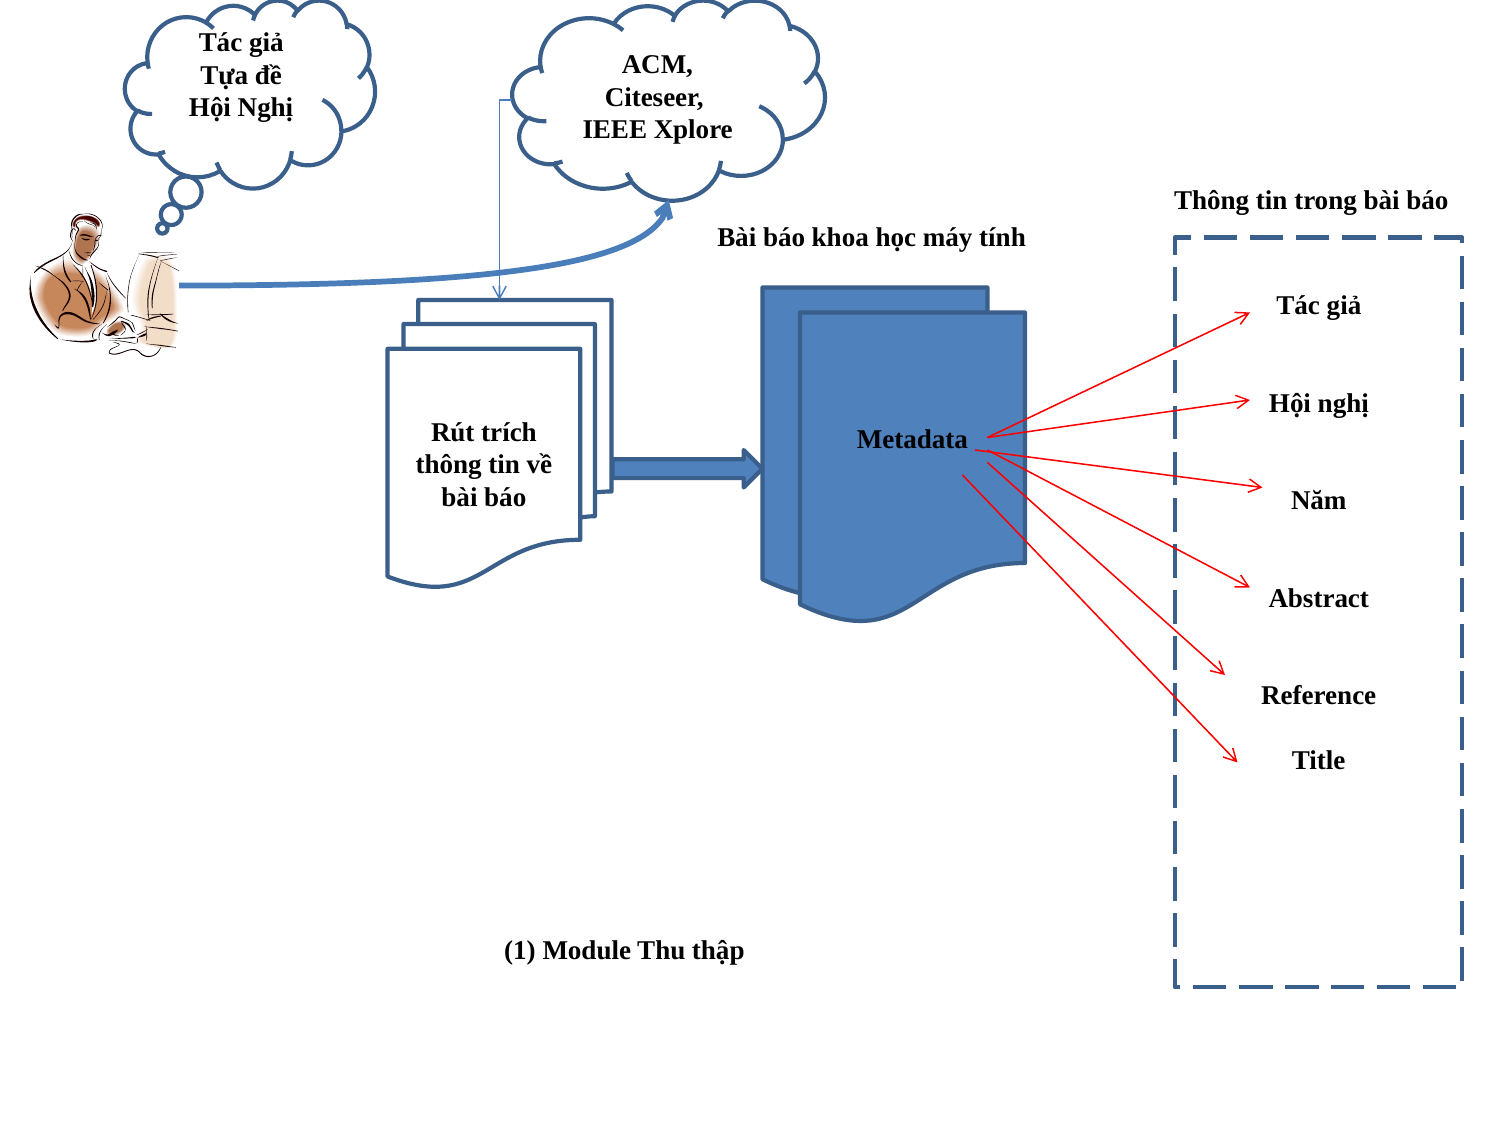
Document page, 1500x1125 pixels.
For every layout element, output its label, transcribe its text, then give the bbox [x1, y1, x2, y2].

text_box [1251, 449, 1263, 488]
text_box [987, 449, 1251, 588]
text_box Bài báo khoa học máy tính [702, 212, 1041, 260]
text_box Thông tin trong bài báo [1159, 174, 1463, 223]
text_box [760, 285, 990, 595]
text_box Tác giả Hội nghị Năm Abstract Reference Title [1173, 235, 1464, 989]
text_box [987, 462, 1226, 479]
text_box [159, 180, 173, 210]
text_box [955, 480, 1244, 757]
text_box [987, 399, 1251, 438]
picture [24, 212, 180, 359]
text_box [178, 99, 514, 286]
text_box Tác giả Tựa đề Hội Nghị [122, 0, 378, 173]
text_box (1) Module Thu thập [489, 924, 760, 973]
text_box Metadata [797, 310, 988, 624]
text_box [974, 449, 986, 479]
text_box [987, 312, 1251, 399]
text_box [610, 448, 765, 490]
text_box Rút trích thông tin về bài báo [385, 297, 614, 589]
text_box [541, 172, 643, 328]
text_box ACM, Citeseer, IEEE Xplore [510, 0, 828, 203]
